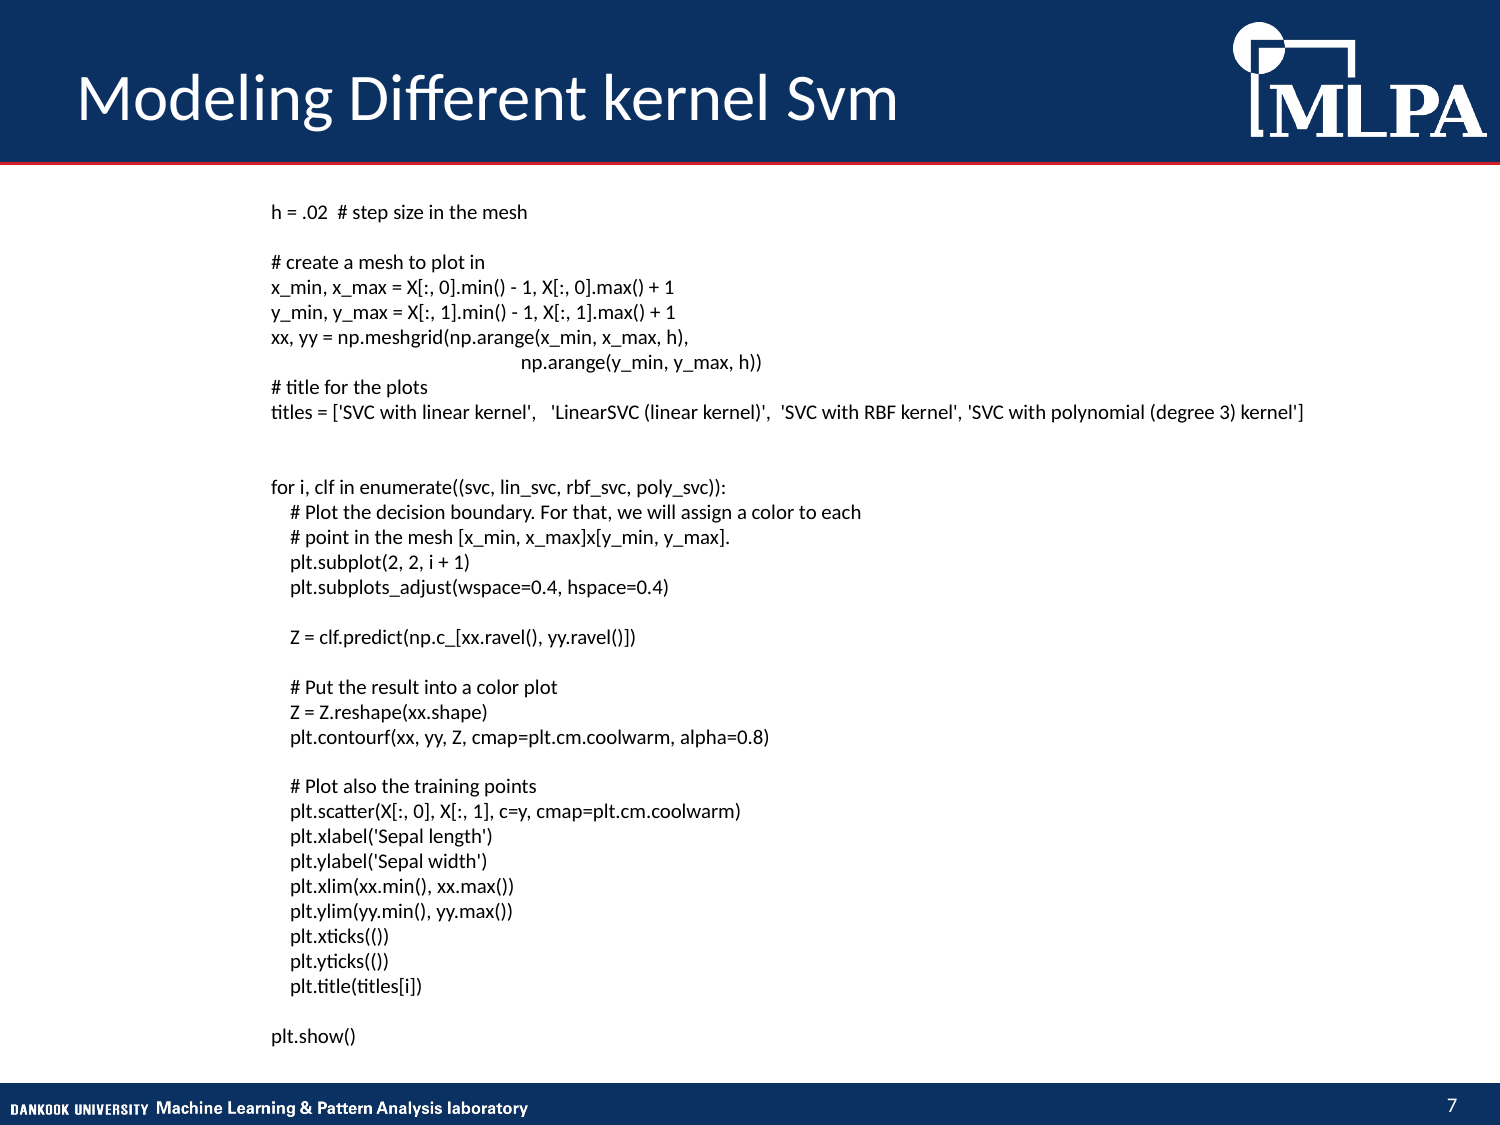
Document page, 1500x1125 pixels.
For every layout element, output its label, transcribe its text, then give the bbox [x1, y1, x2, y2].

title Modeling Different kernel Svm [61, 31, 1425, 143]
picture [1233, 22, 1487, 137]
text_box h = .02 # step size in the mesh # create a mesh to plot in x_min, x_max = X[:, 0].min() - 1, X[:, 0].max() + 1 y_min, y_max = X[:, 1].min() - 1, X[:, 1].max() + 1 xx, yy = np.meshgrid(np.arange(x_min, x_max, h), np.arange(y_min, y_max, h)) # title for the plots titles = ['SVC with linear kernel', 'LinearSVC (linear kernel)', 'SVC with RBF kernel', 'SVC with polynomial (degree 3) kernel'] for i, clf in enumerate((svc, lin_svc, rbf_svc, poly_svc)): # Plot the decision boundary. For that, we will assign a color to each # point in the mesh [x_min, x_max]x[y_min, y_max]. plt.subplot(2, 2, i + 1) plt.subplots_adjust(wspace=0.4, hspace=0.4) Z = clf.predict(np.c_[xx.ravel(), yy.ravel()]) # Put the result into a color plot Z = Z.reshape(xx.shape) plt.contourf(xx, yy, Z, cmap=plt.cm.coolwarm, alpha=0.8) # Plot also the training points plt.scatter(X[:, 0], X[:, 1], c=y, cmap=plt.cm.coolwarm) plt.xlabel('Sepal length') plt.ylabel('Sepal width') plt.xlim(xx.min(), xx.max()) plt.ylim(yy.min(), yy.max()) plt.xticks(()) plt.yticks(()) plt.title(titles[i]) plt.show() [256, 191, 1320, 1056]
slide_number 7 [1368, 1084, 1473, 1125]
picture [11, 1101, 528, 1117]
